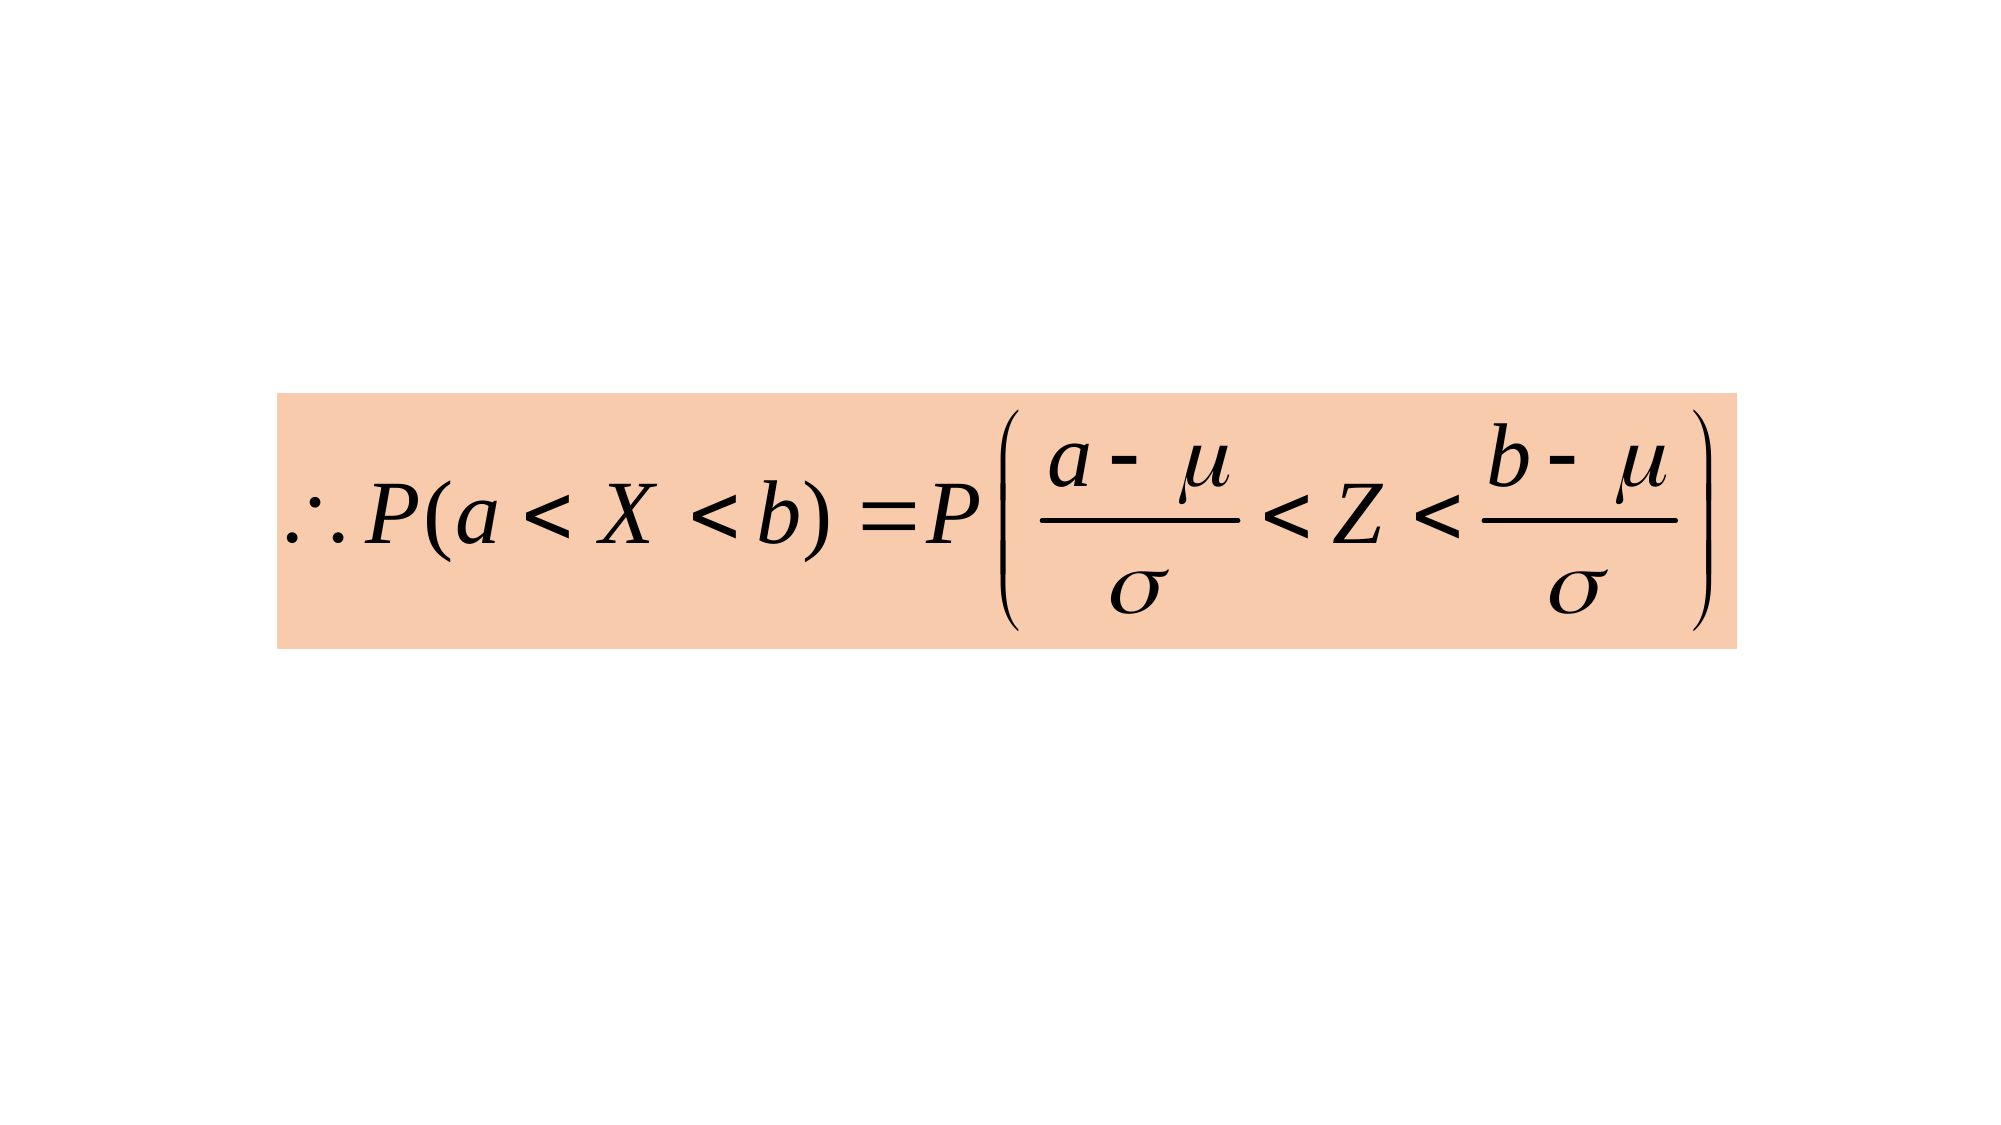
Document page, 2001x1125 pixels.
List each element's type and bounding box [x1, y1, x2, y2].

text_box [276, 392, 1738, 649]
